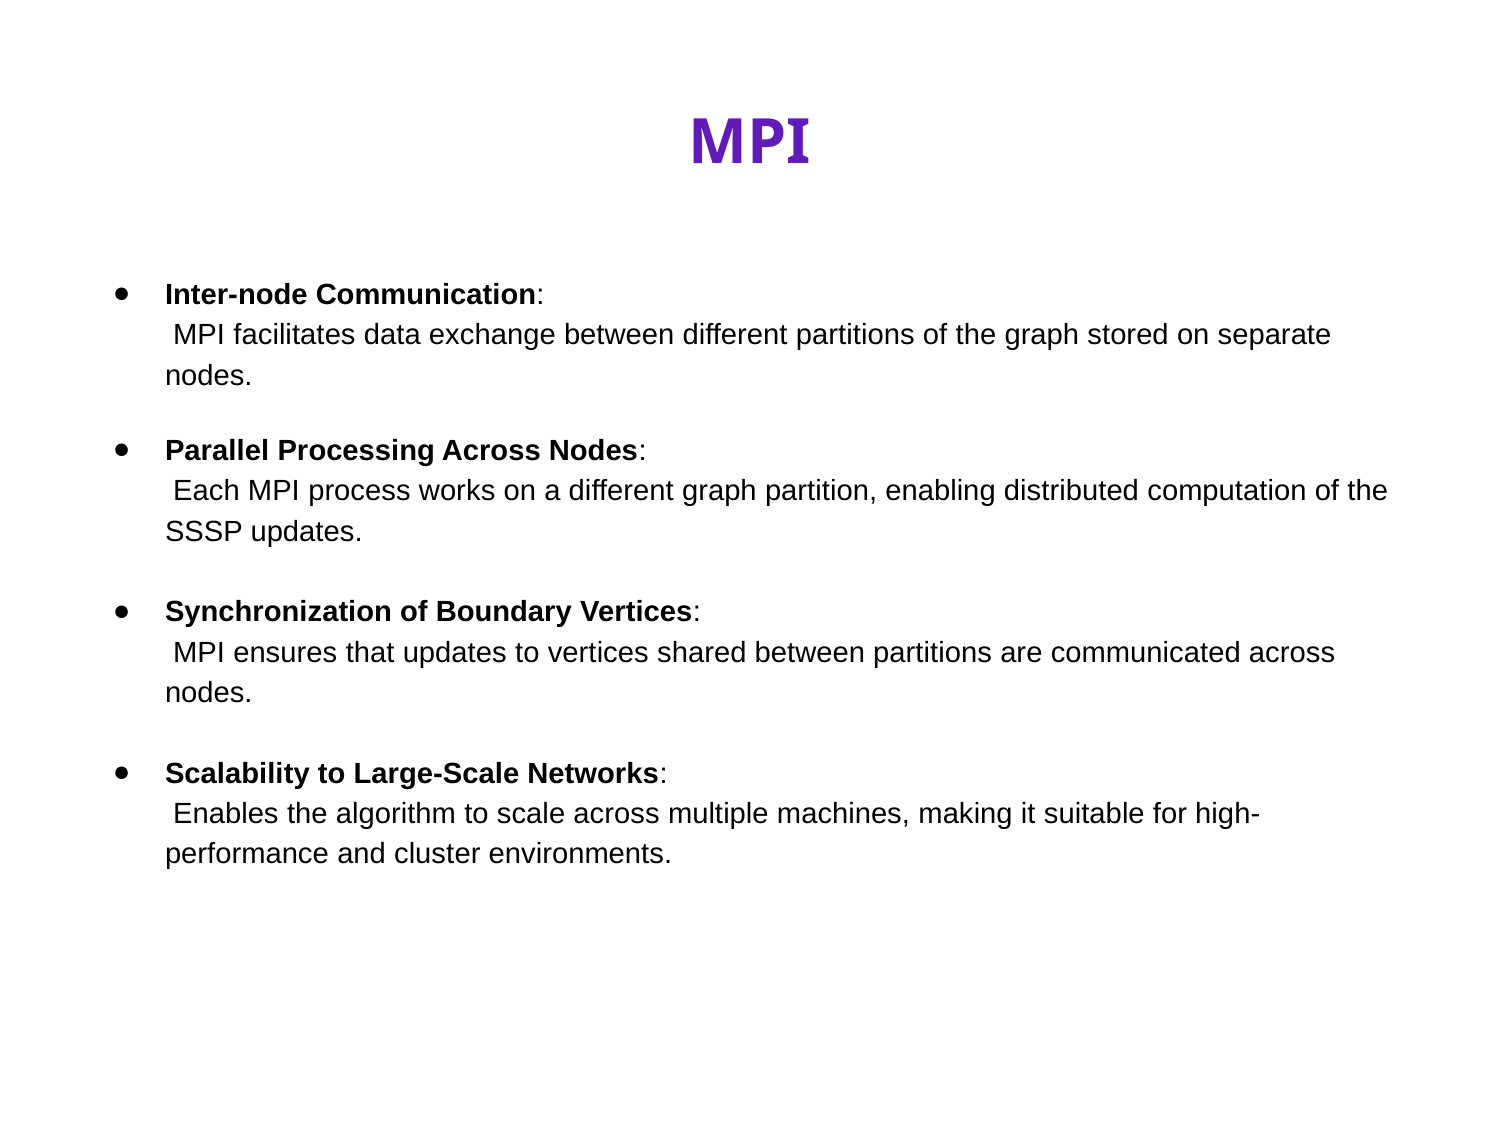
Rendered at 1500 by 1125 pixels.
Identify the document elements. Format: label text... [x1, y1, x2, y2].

list Inter-node Communication: MPI facilitates data exchange between different partitions of the graph stored on separate nodes. Parallel Processing Across Nodes: Each MPI process works on a different graph partition, enabling distributed computation of the SSSP updates. Synchronization of Boundary Vertices: MPI ensures that updates to vertices shared between partitions are communicated across nodes. Scalability to Large-Scale Networks: Enables the algorithm to scale across multiple machines, making it suitable for high-performance and cluster environments. [75, 262, 1425, 1005]
title MPI [75, 45, 1425, 233]
